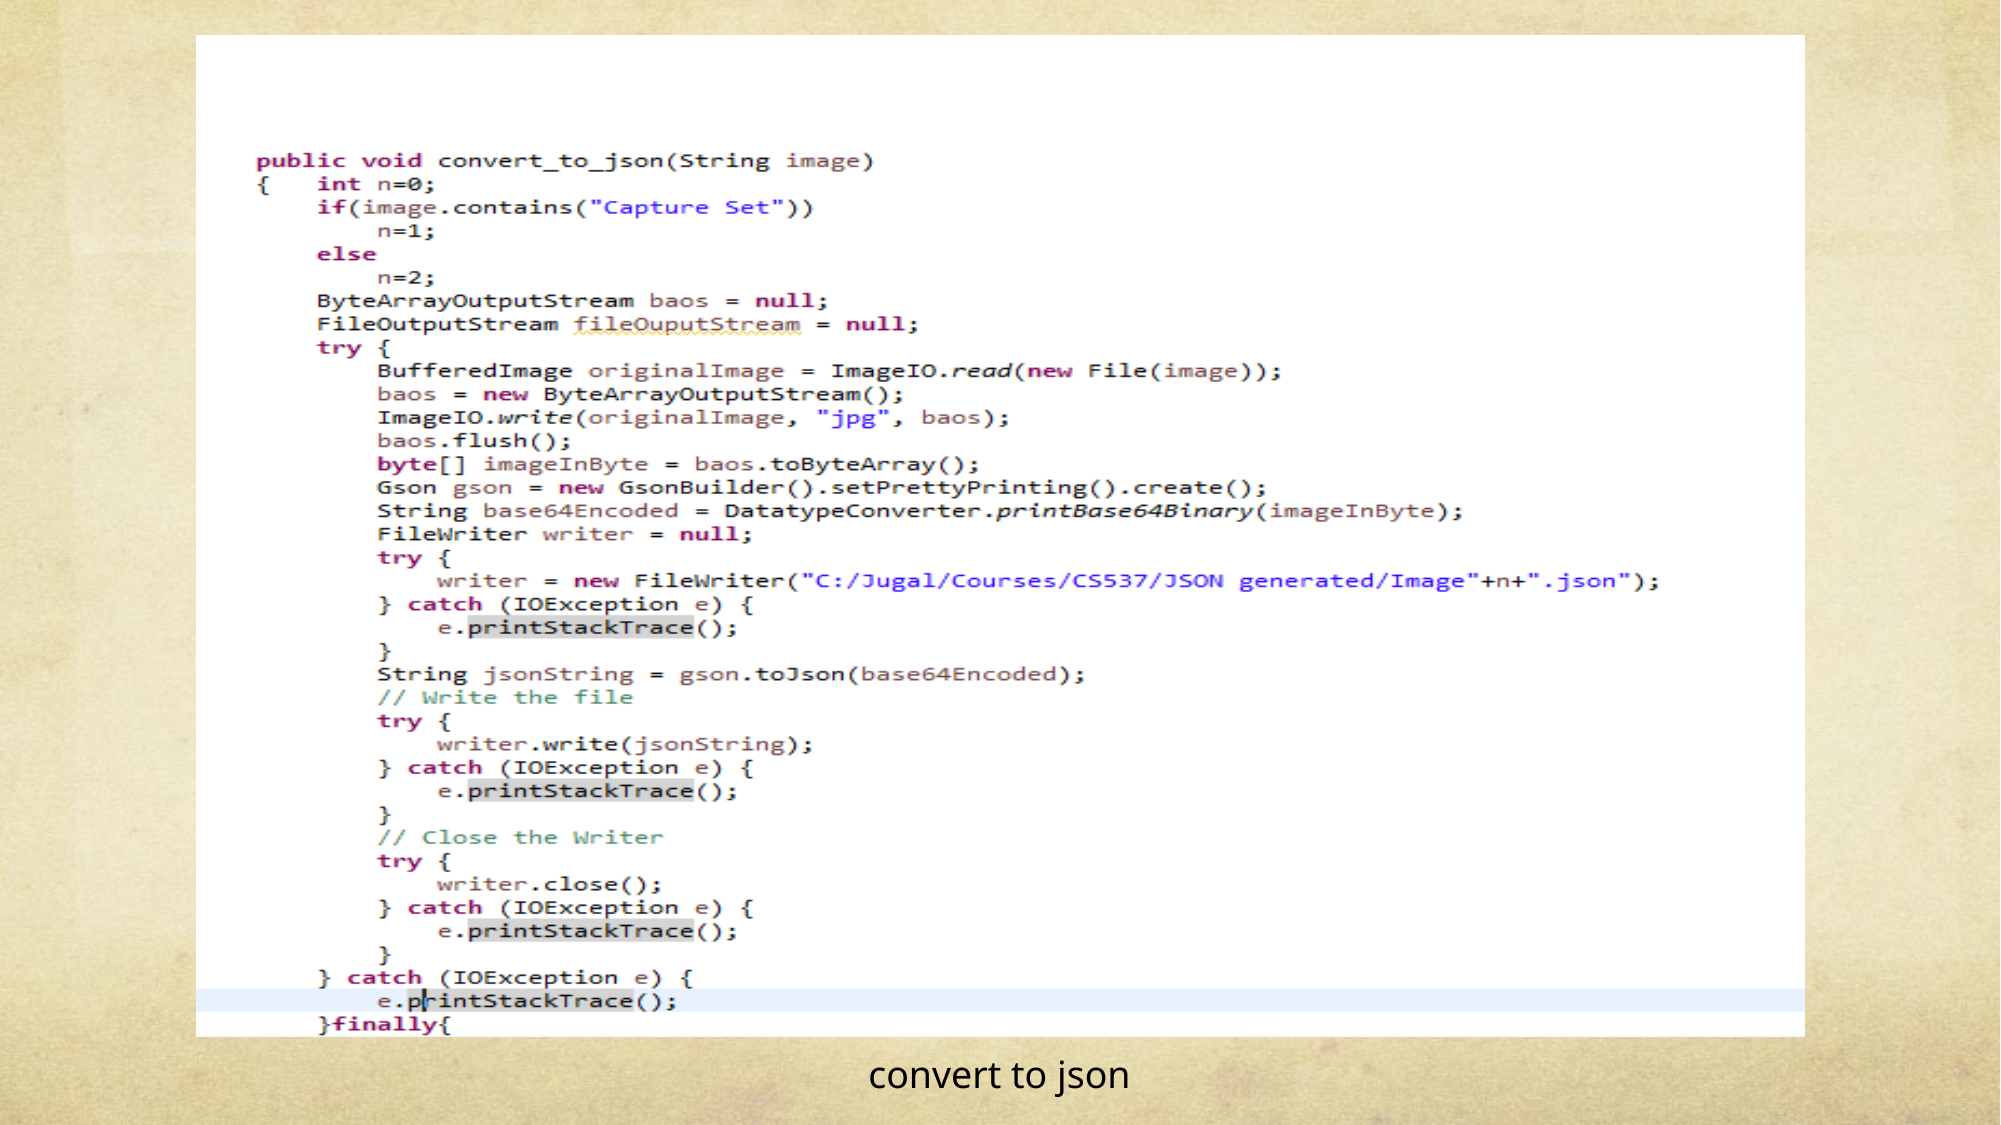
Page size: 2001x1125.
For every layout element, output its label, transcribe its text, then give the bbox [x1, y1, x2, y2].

text_box convert to json [853, 1056, 1146, 1104]
picture [0, 0, 2001, 1125]
